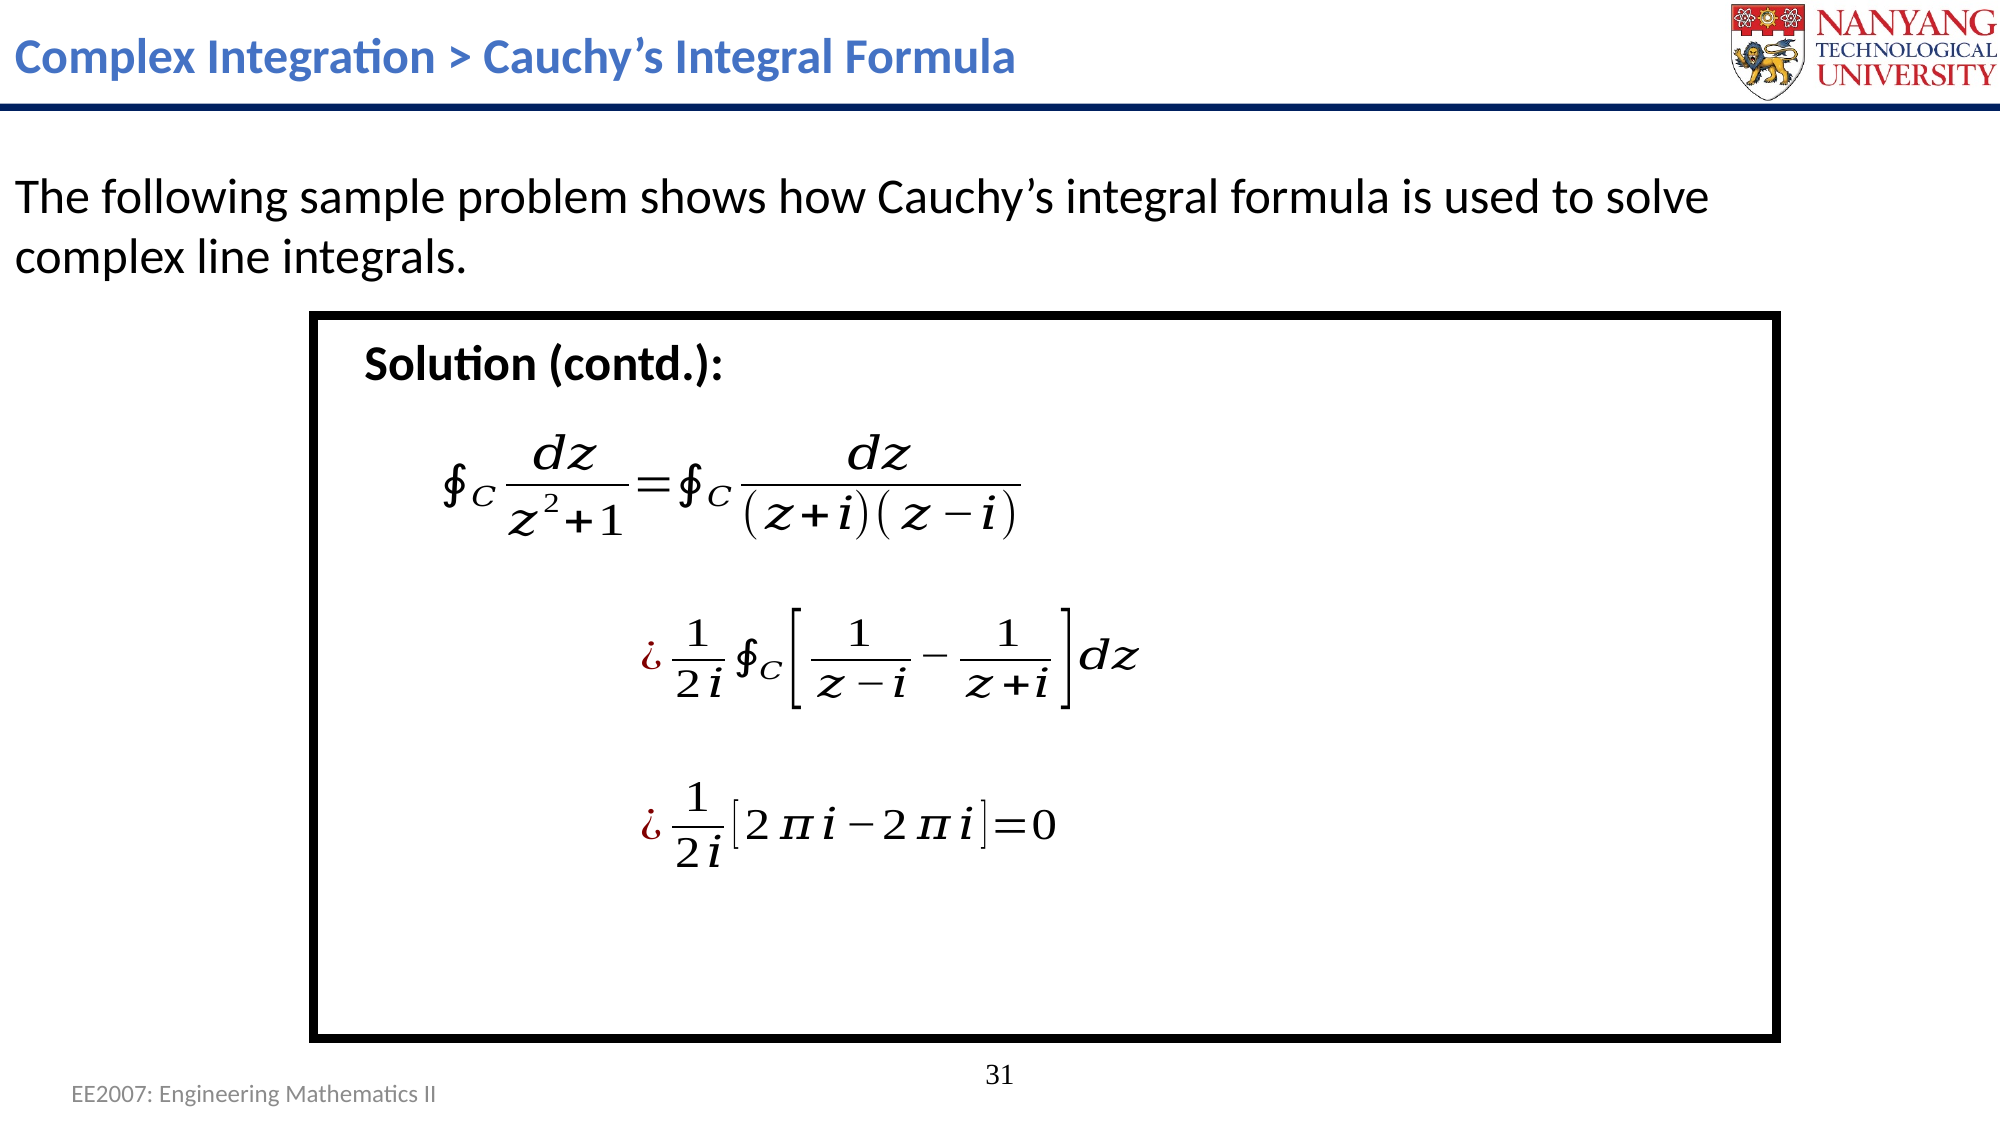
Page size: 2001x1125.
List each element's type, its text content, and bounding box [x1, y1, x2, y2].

text_box Solution (contd.): [349, 323, 785, 398]
footer 31 [662, 1042, 1338, 1103]
text_box The following sample problem shows how Cauchy’s integral formula is used to solve complex line integrals. [0, 156, 1743, 291]
picture [1725, 0, 2000, 103]
text_box [312, 314, 1778, 1039]
text_box Complex Integration > Cauchy’s Integral Formula [0, 15, 1585, 91]
